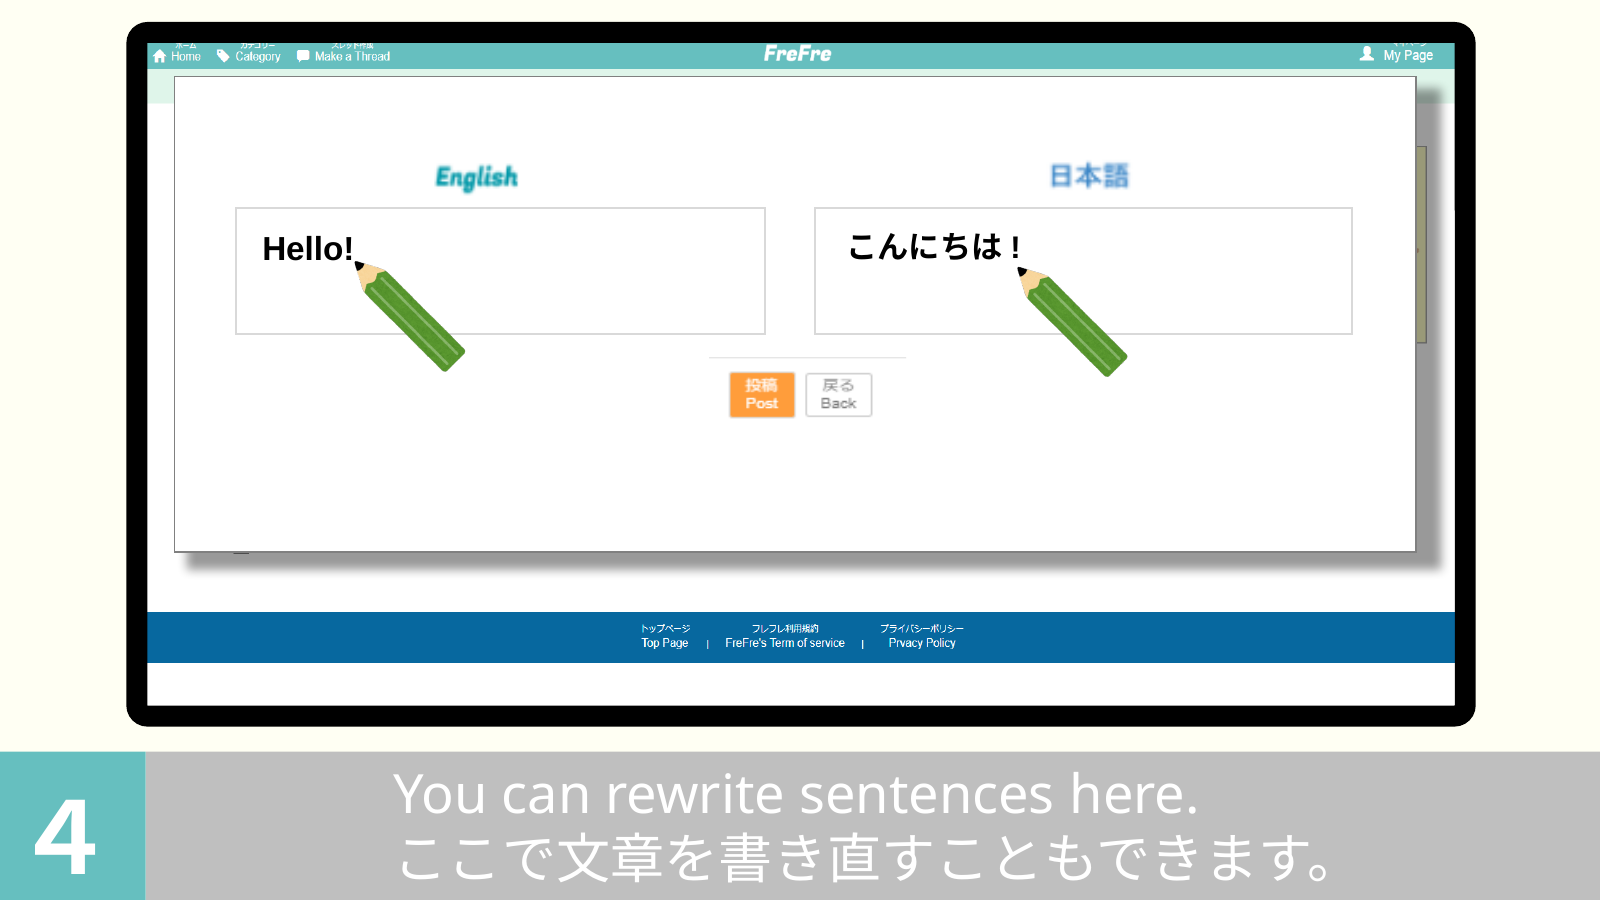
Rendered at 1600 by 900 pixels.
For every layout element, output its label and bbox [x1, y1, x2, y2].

text_box [0, 0, 1600, 900]
